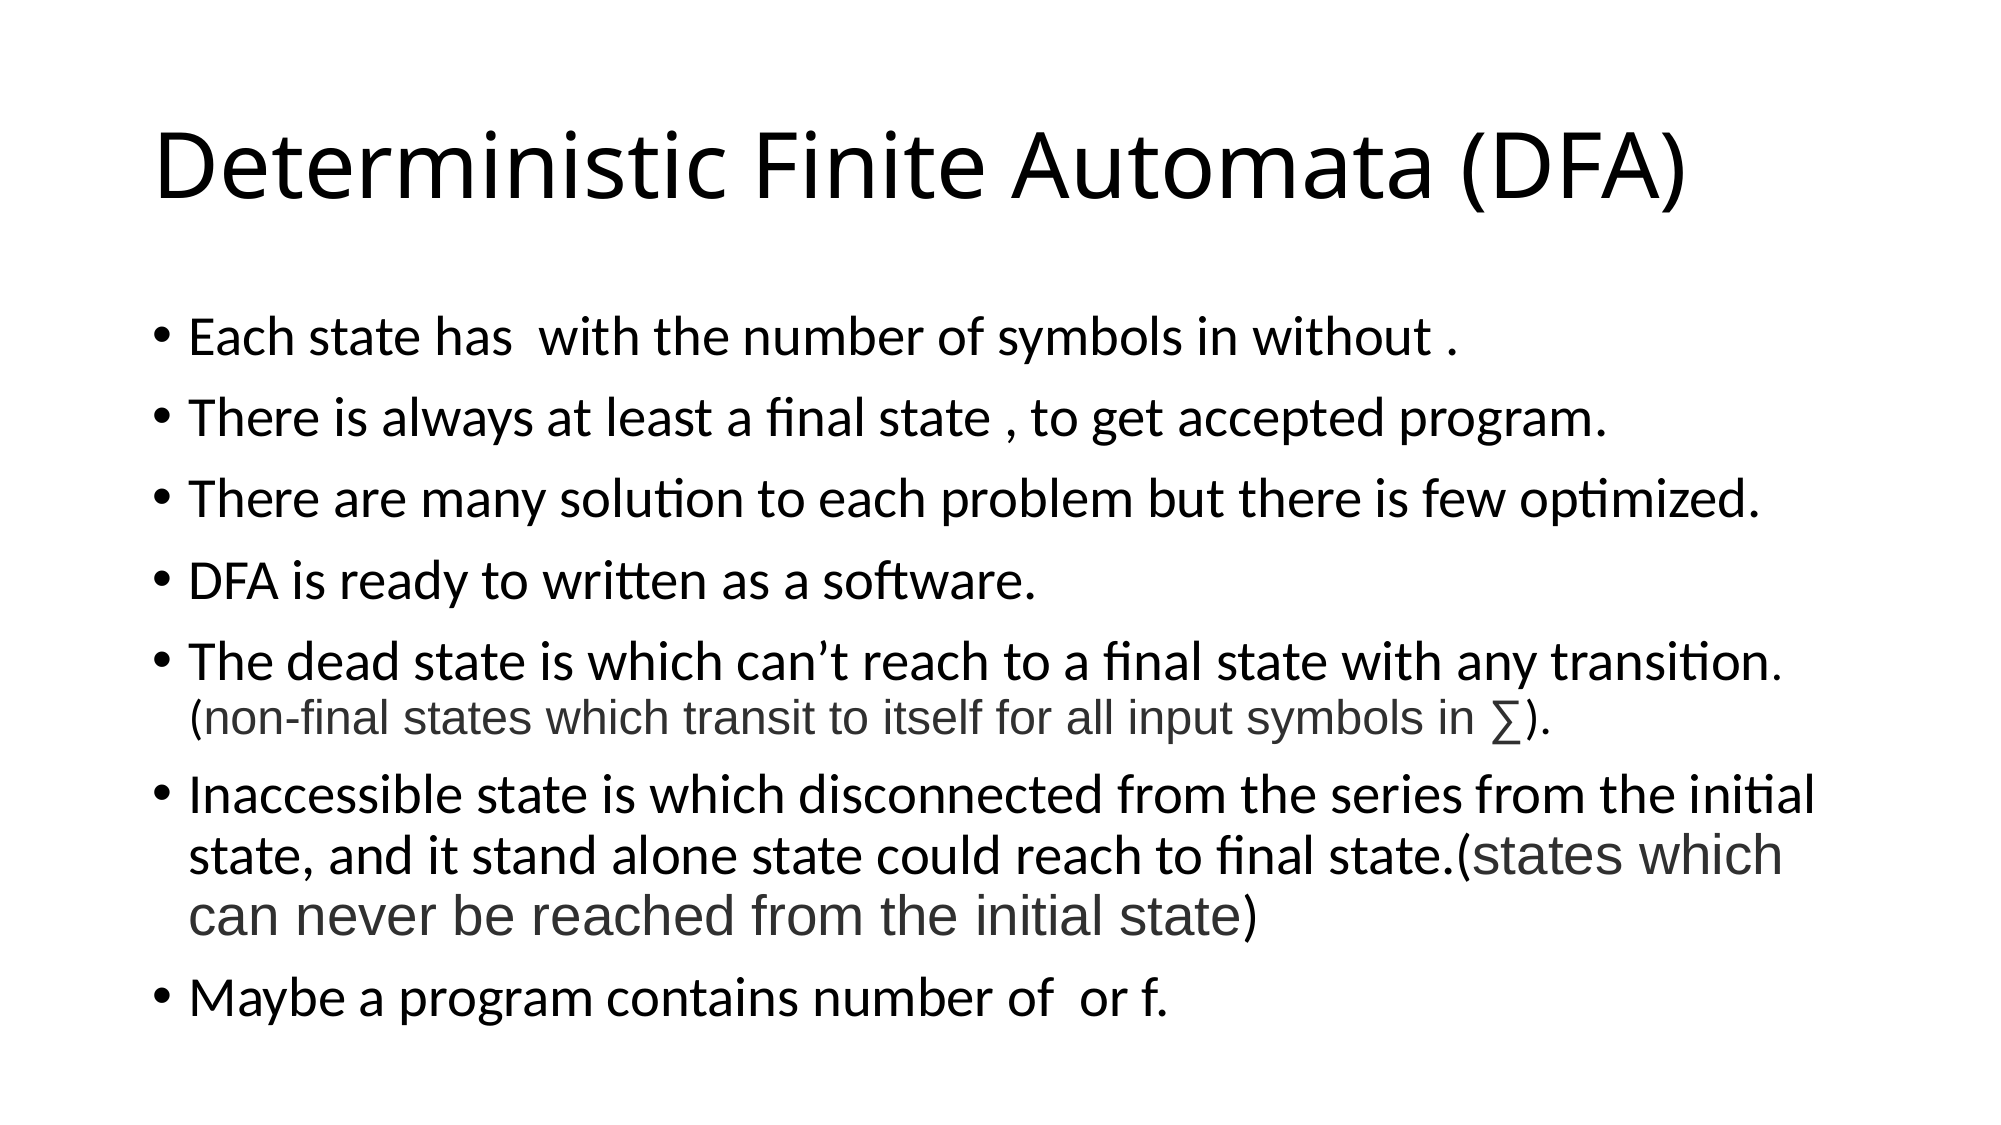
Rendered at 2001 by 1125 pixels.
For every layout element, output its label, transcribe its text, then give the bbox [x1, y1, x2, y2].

title Deterministic Finite Automata (DFA) [137, 59, 1863, 278]
